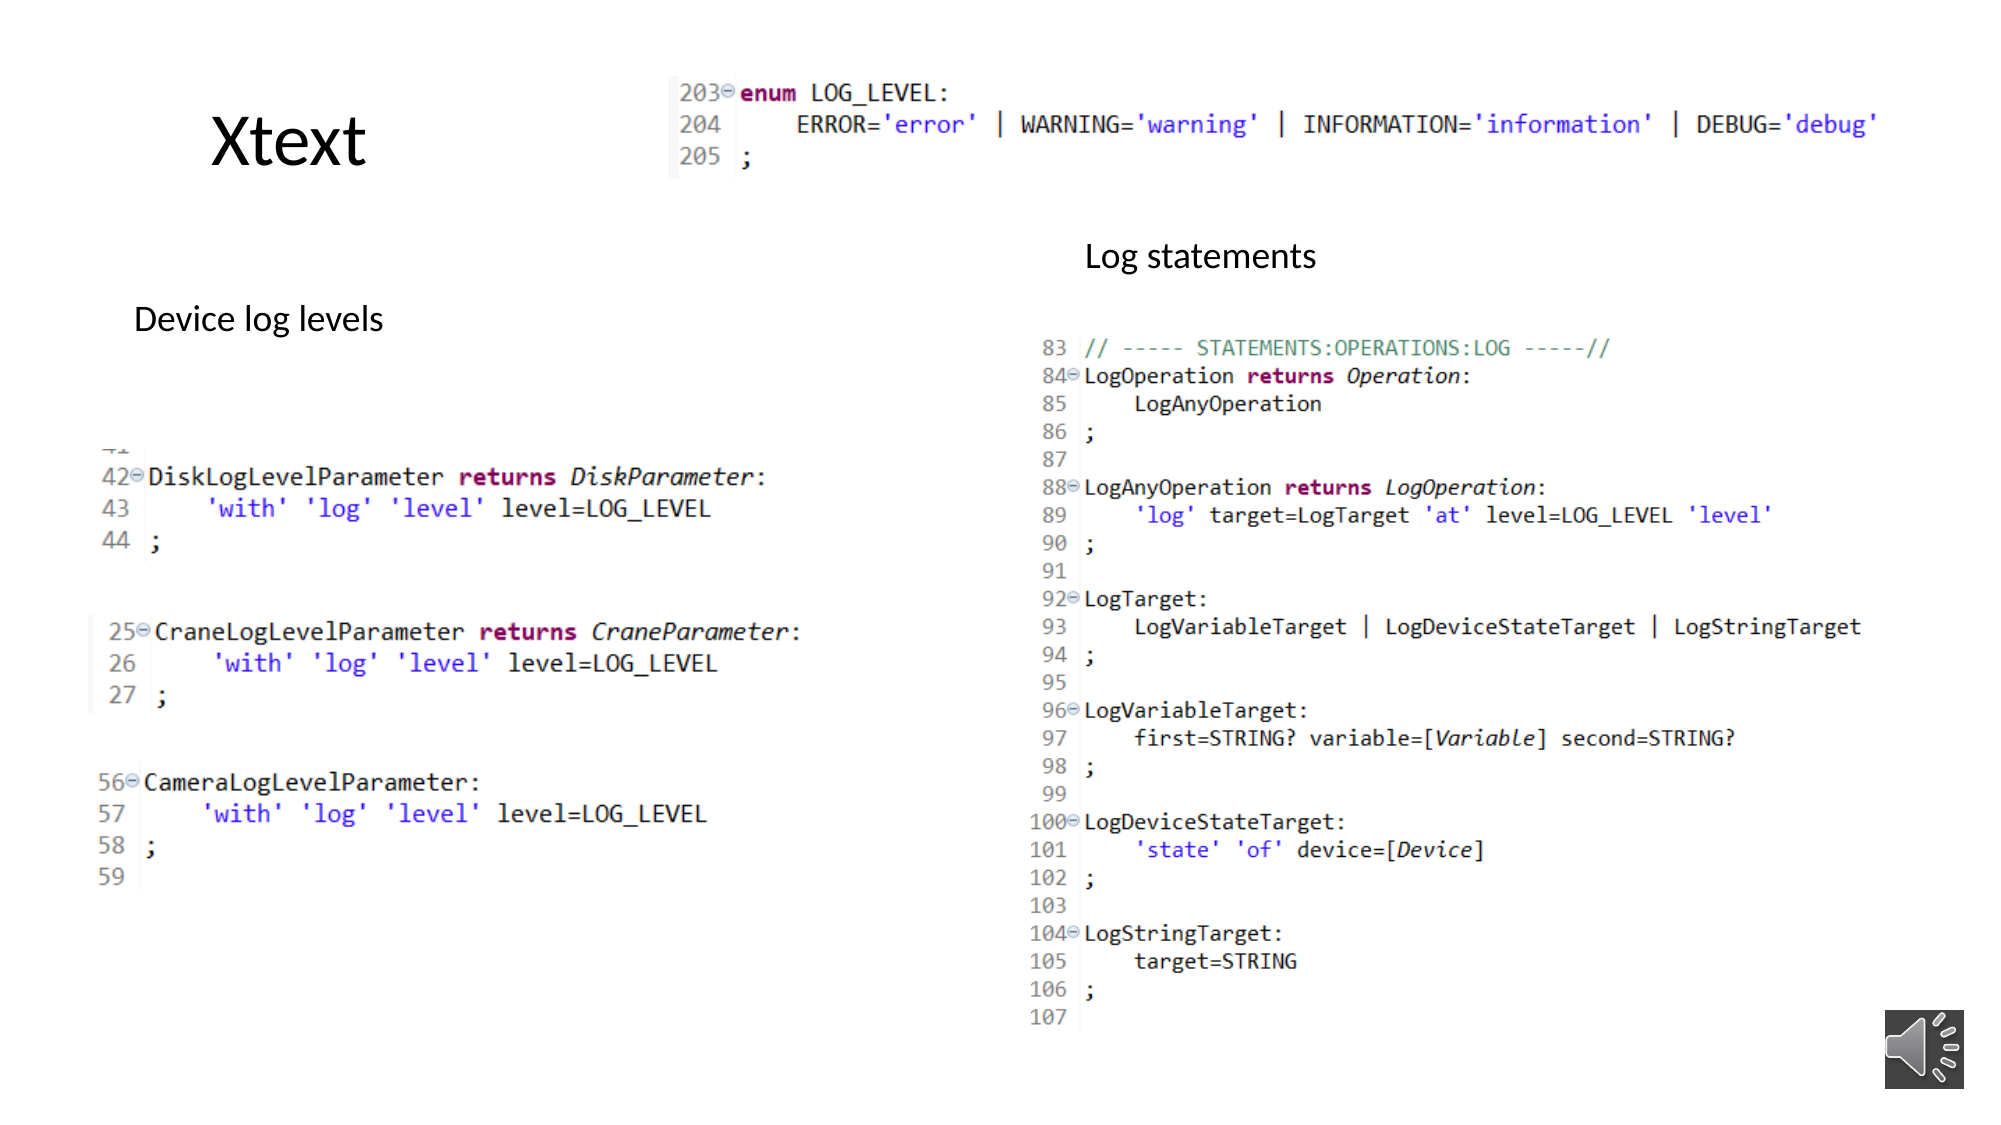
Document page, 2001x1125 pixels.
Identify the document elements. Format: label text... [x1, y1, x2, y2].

picture [88, 615, 844, 713]
text_box Xtext [196, 83, 383, 188]
picture [668, 76, 1938, 179]
text_box Log statements [1070, 223, 1637, 283]
text_box Device log levels [119, 286, 686, 346]
picture [88, 449, 831, 563]
picture [88, 761, 802, 890]
picture [1031, 336, 1965, 1090]
